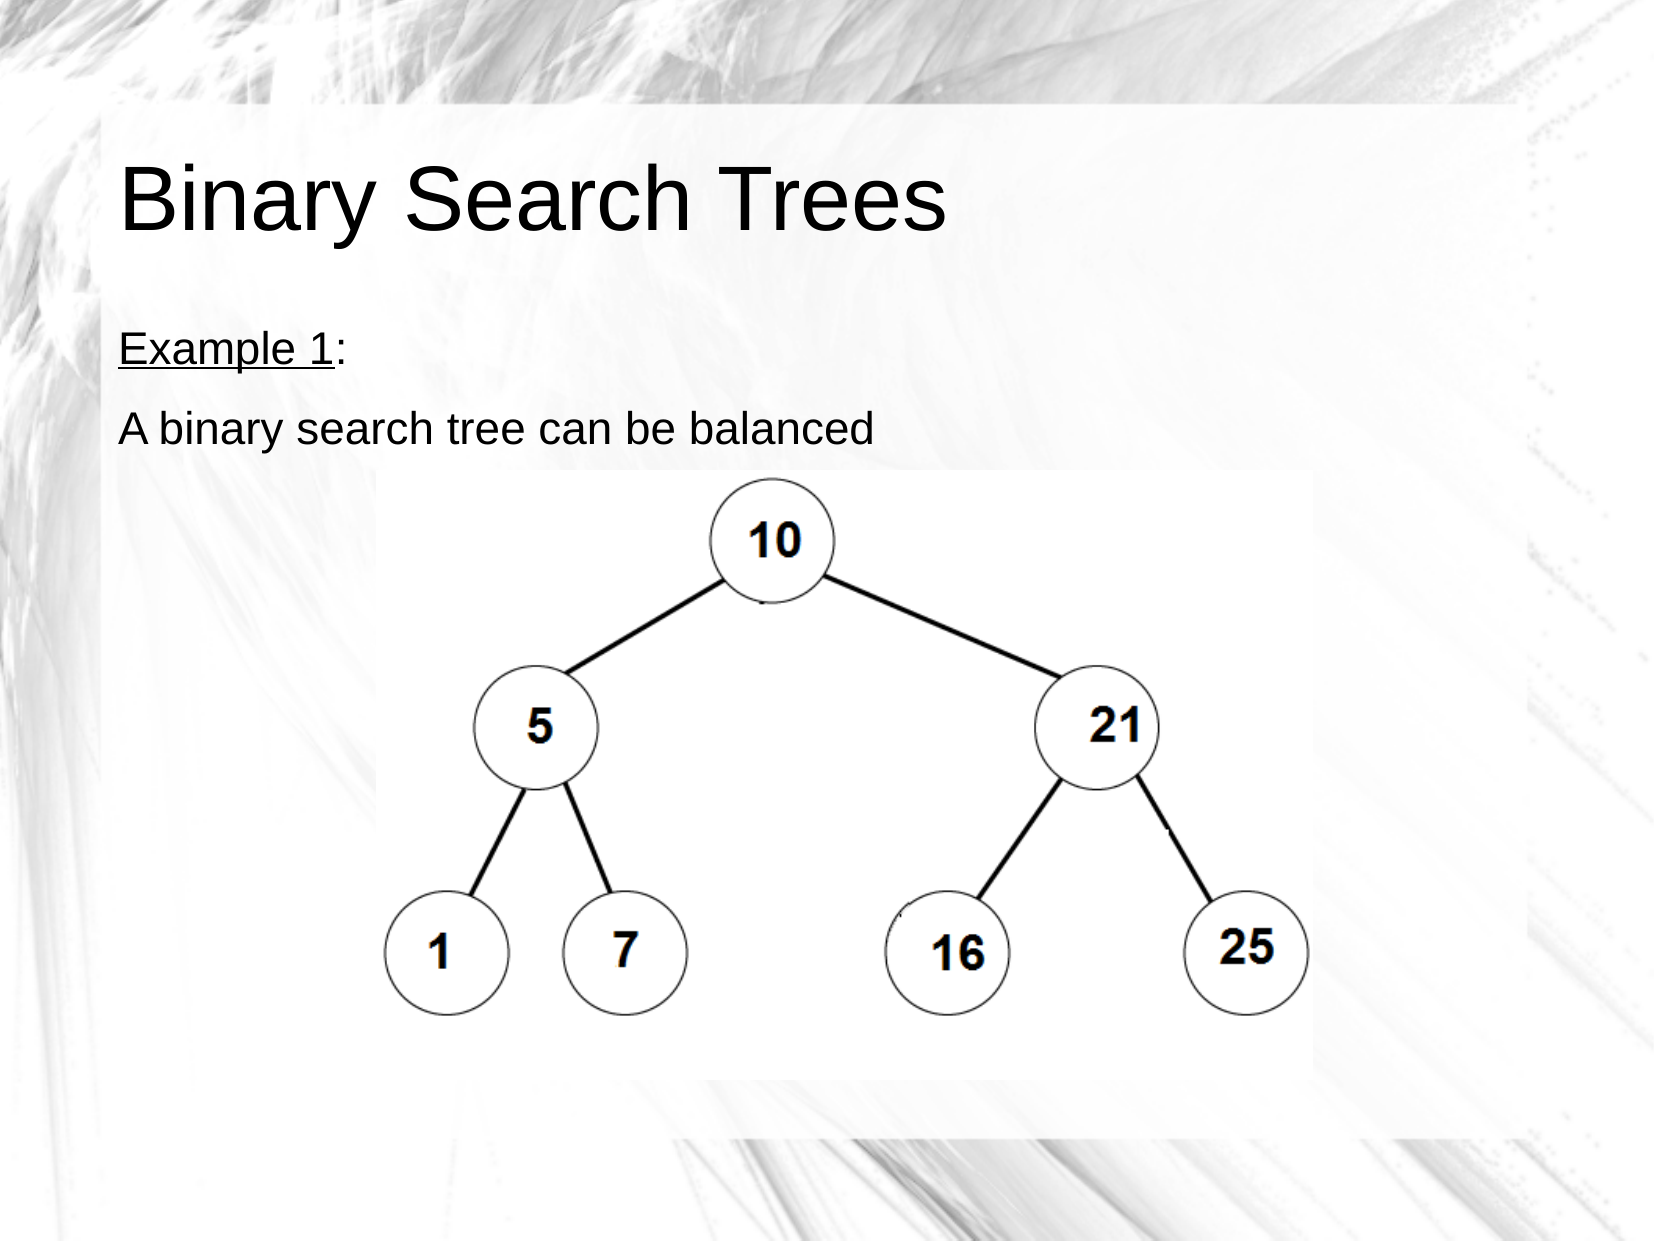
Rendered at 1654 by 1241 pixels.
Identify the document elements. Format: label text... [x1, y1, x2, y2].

title Binary Search Trees [118, 93, 1506, 299]
picture [0, 0, 1654, 1241]
list Example 1: A binary search tree can be balanced [118, 319, 1571, 1109]
